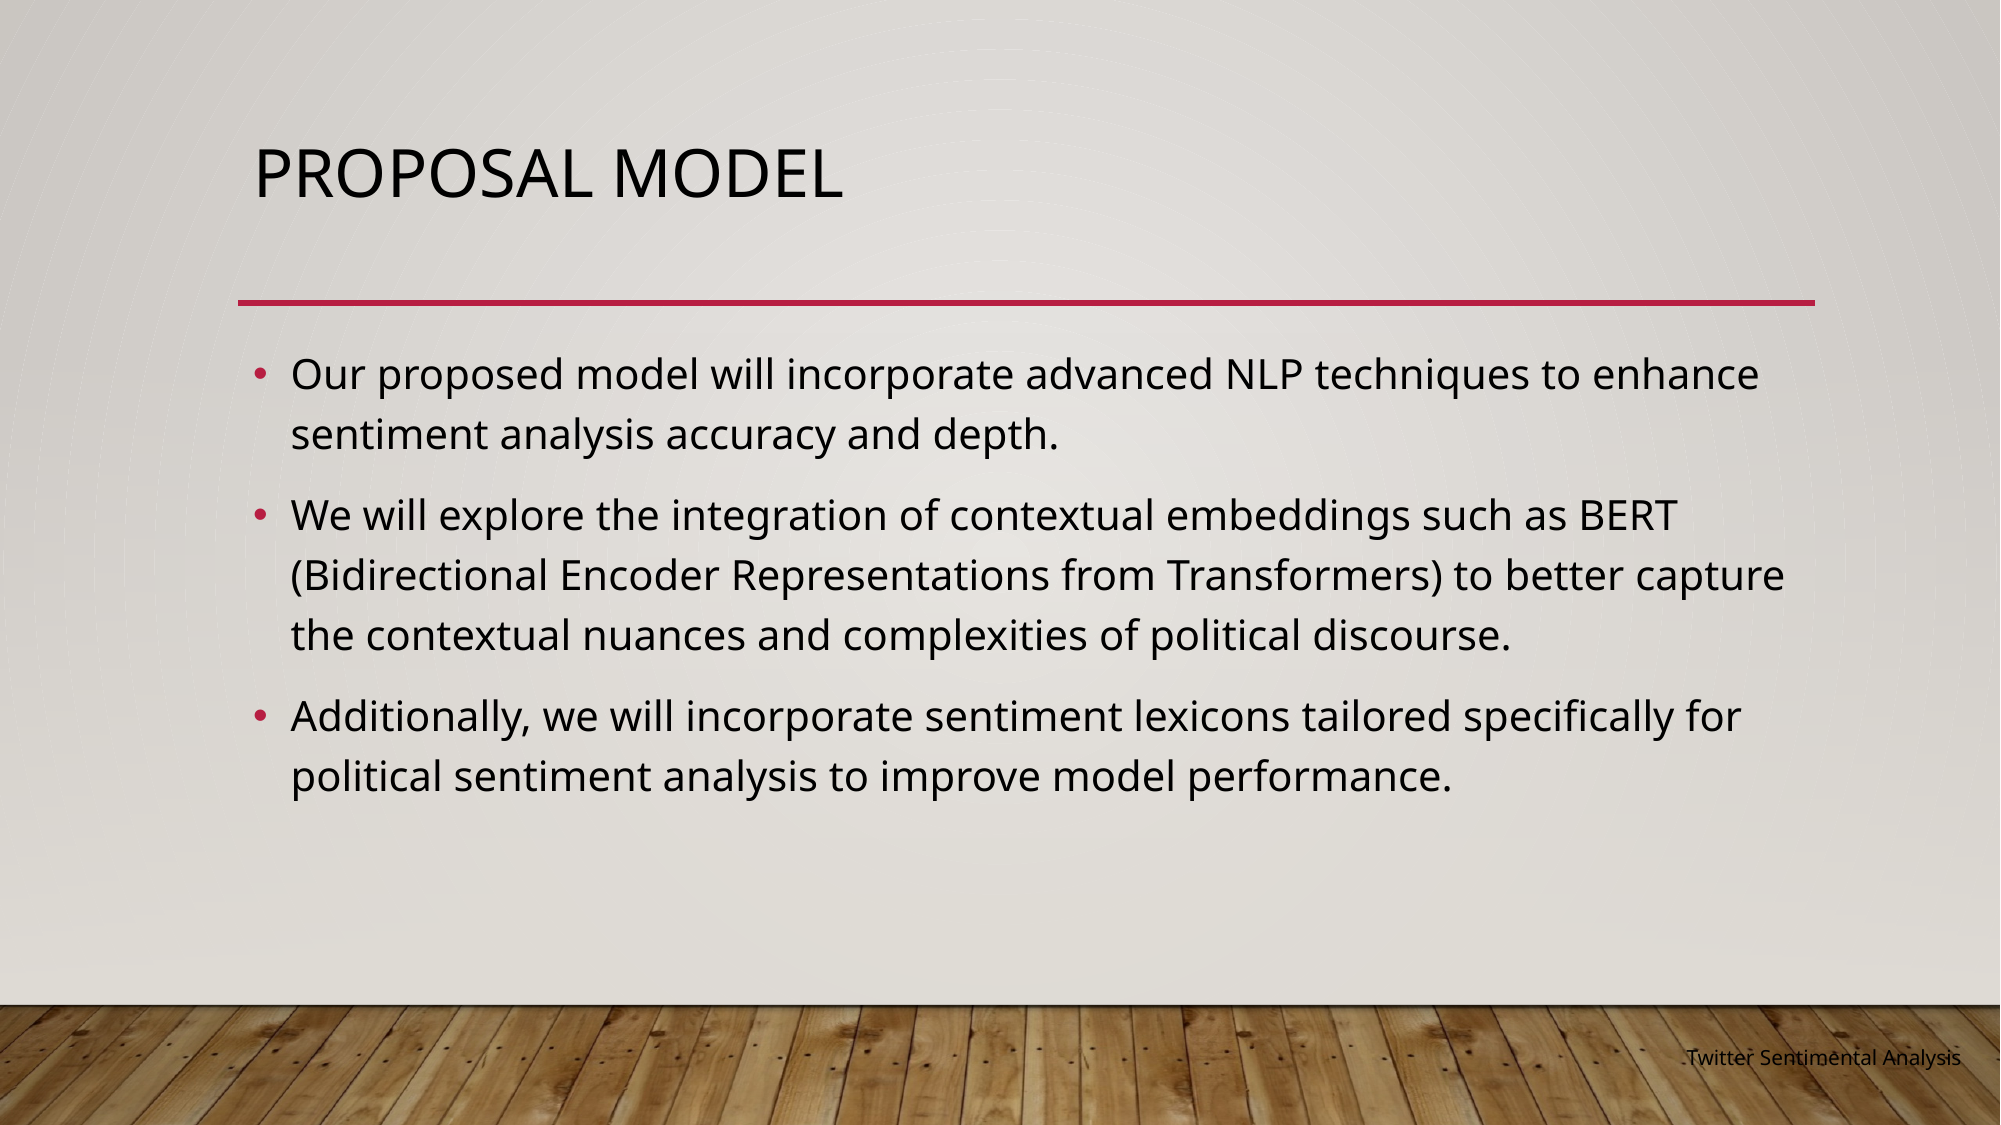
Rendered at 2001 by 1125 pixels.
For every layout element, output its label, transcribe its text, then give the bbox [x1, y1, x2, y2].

list Our proposed model will incorporate advanced NLP techniques to enhance sentiment analysis accuracy and depth. We will explore the integration of contextual embeddings such as BERT (Bidirectional Encoder Representations from Transformers) to better capture the contextual nuances and complexities of political discourse. Additionally, we will incorporate sentiment lexicons tailored specifically for political sentiment analysis to improve model performance. [238, 330, 1814, 897]
footer Twitter Sentimental Analysis [1671, 1031, 2000, 1083]
title Proposal model [238, 131, 1814, 305]
picture [0, 1005, 2000, 1125]
